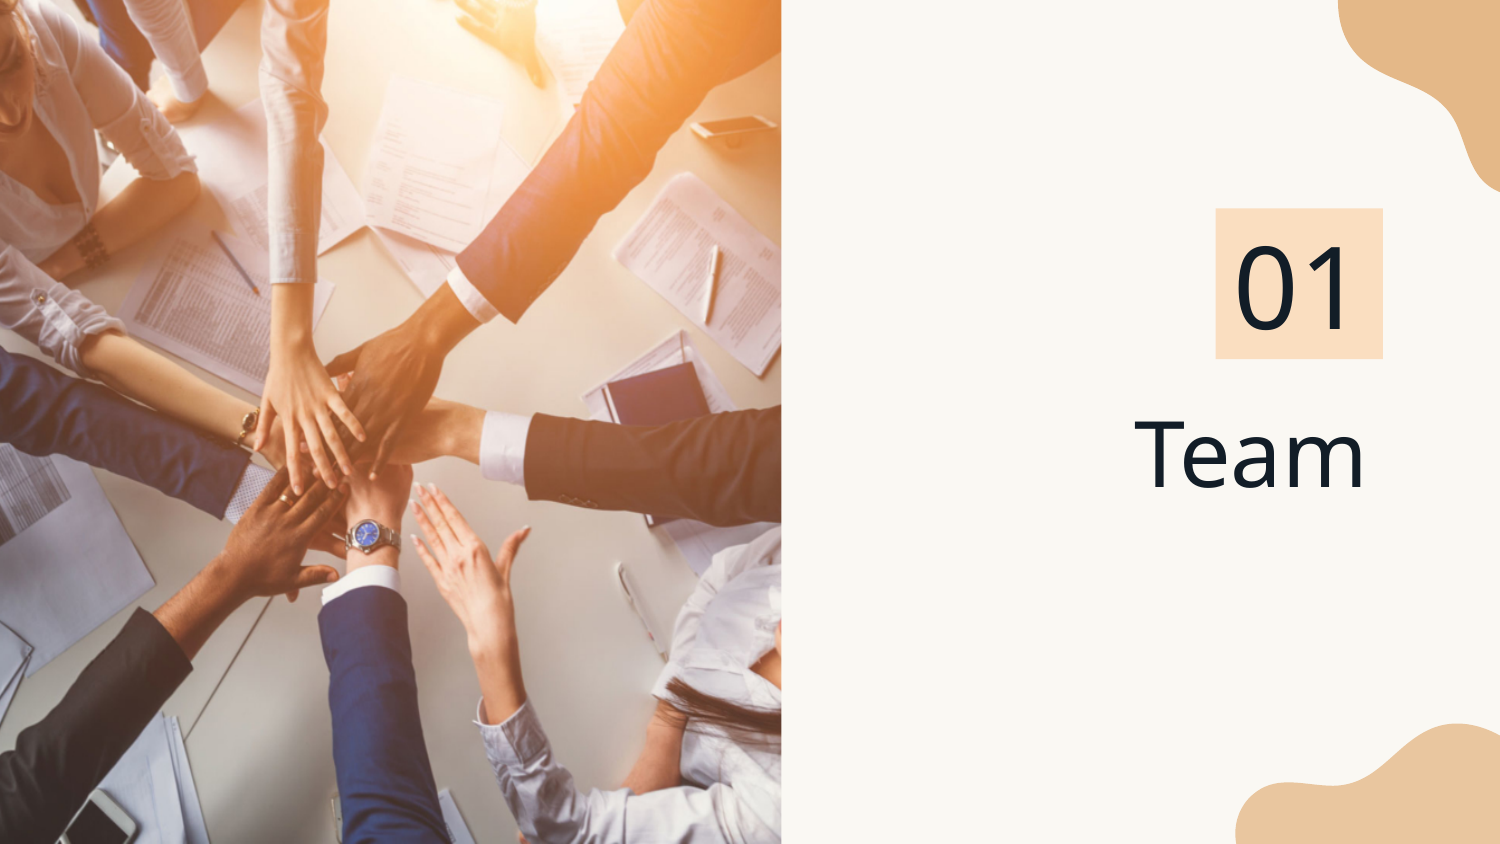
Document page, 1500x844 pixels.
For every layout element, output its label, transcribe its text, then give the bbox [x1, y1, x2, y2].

picture [0, 0, 782, 844]
title Team [785, 375, 1383, 527]
title 01 [1215, 208, 1383, 360]
